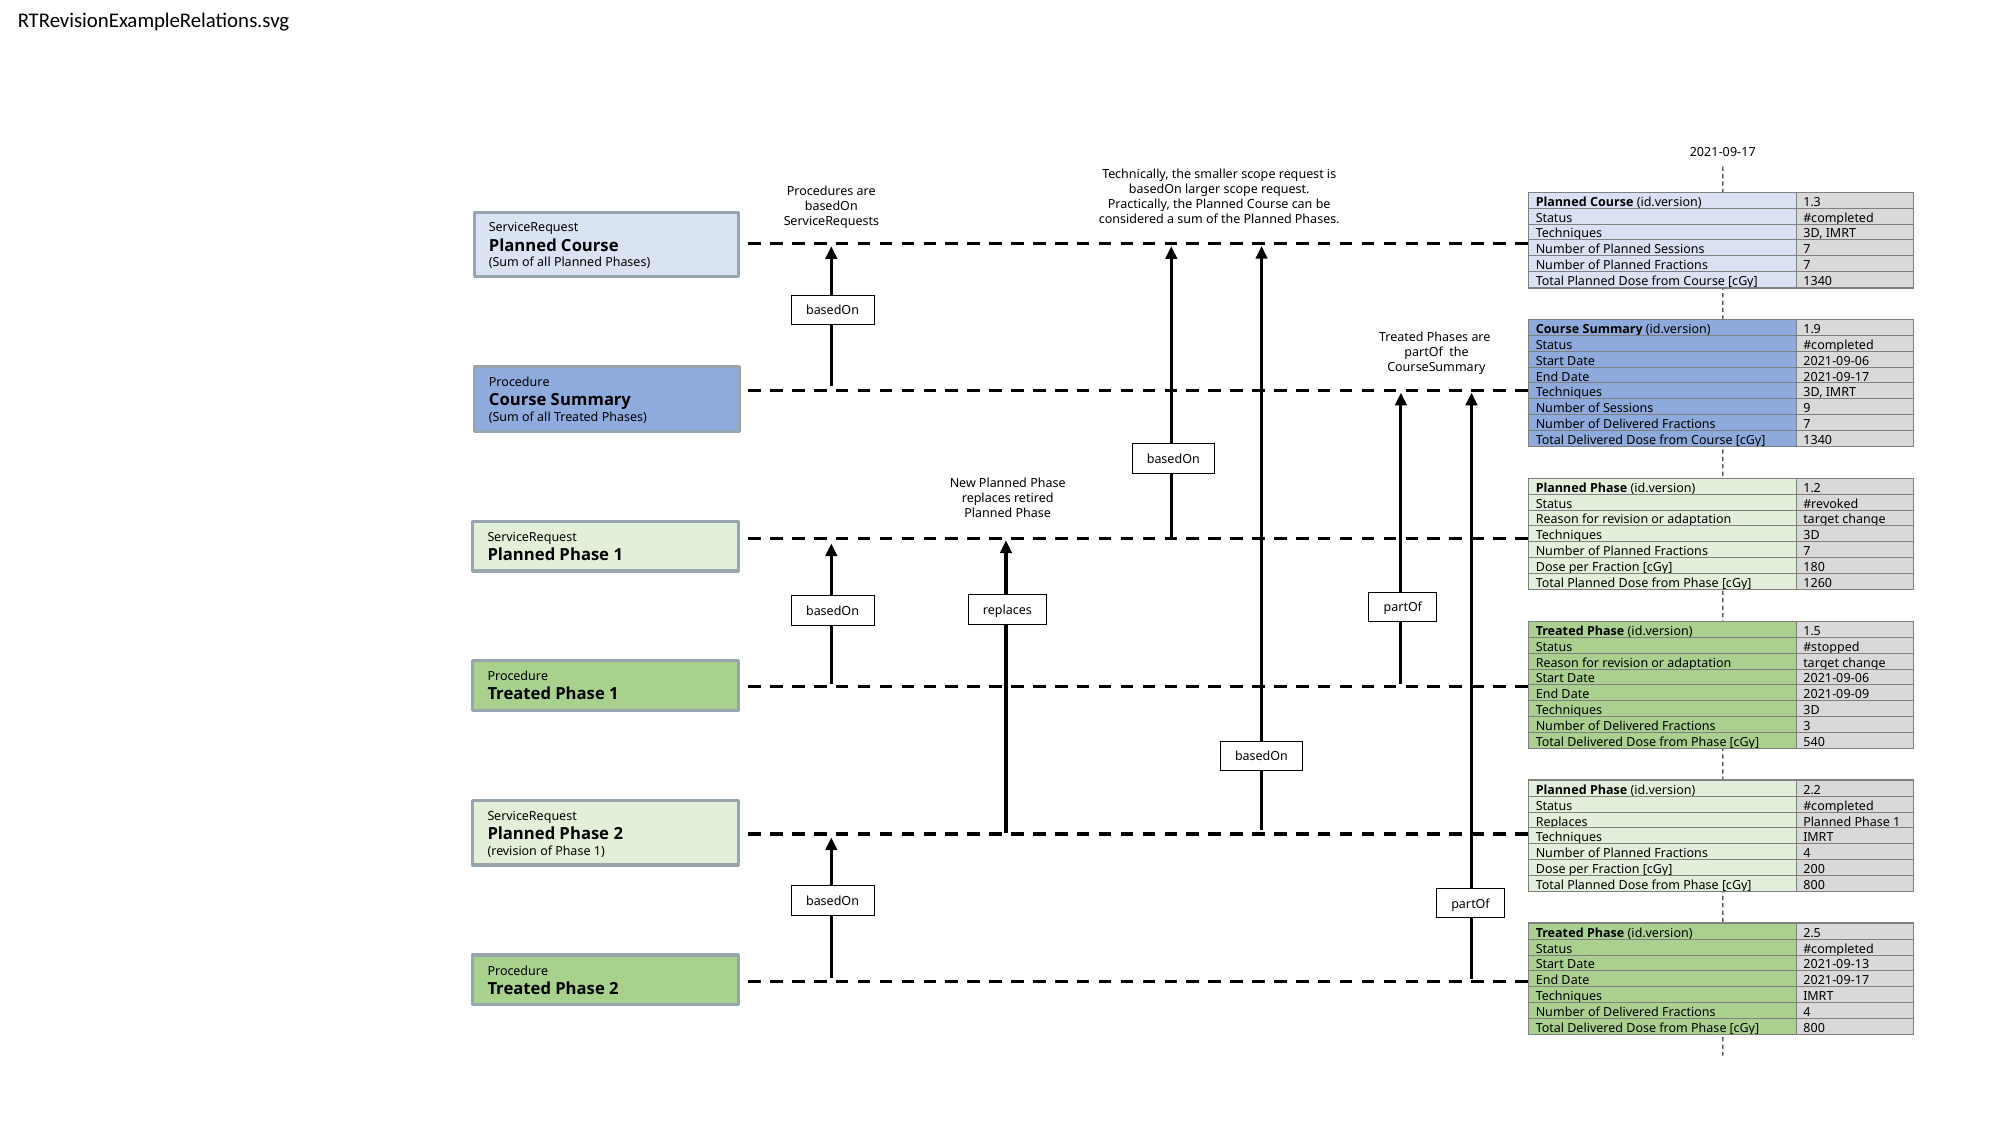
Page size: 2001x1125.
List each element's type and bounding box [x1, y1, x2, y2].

text_box [791, 543, 875, 684]
table_cell [1723, 860, 1796, 875]
table_cell [1529, 511, 1722, 525]
table_cell [1797, 336, 1913, 351]
table_cell [1529, 733, 1722, 748]
table_cell [1723, 685, 1796, 700]
table_cell [1797, 574, 1913, 589]
table_cell [1797, 987, 1913, 1002]
table_cell [1723, 813, 1796, 827]
table_cell [1797, 860, 1913, 875]
table_cell [1797, 383, 1913, 398]
table_cell [1723, 622, 1796, 637]
text_box [2, 0, 304, 40]
table_cell [1723, 558, 1796, 573]
table_cell [1723, 876, 1796, 891]
text_box [472, 246, 1626, 980]
table_cell [1797, 701, 1913, 716]
table_cell [1529, 289, 1722, 319]
table_cell [1529, 638, 1722, 653]
table_cell [1797, 638, 1913, 653]
table_cell [1797, 876, 1913, 891]
table_cell [1529, 892, 1722, 922]
table_cell [1797, 415, 1913, 430]
table_cell [1529, 828, 1722, 843]
table_cell [1797, 1019, 1913, 1034]
table_cell [1723, 320, 1796, 335]
table_cell [1529, 717, 1722, 732]
text_box [791, 246, 875, 387]
table_cell [1723, 654, 1796, 669]
table_cell [1529, 240, 1722, 255]
table_cell [1529, 558, 1722, 573]
table_cell [1723, 892, 1914, 922]
table_cell [1723, 289, 1914, 319]
table_cell [1723, 940, 1796, 955]
table_cell [1723, 209, 1796, 224]
table_cell [1797, 368, 1913, 382]
table_cell [1797, 272, 1913, 287]
table_cell [1723, 399, 1796, 414]
table_cell [1797, 256, 1913, 271]
table_cell [1723, 670, 1796, 684]
table_cell [1529, 399, 1722, 414]
table_cell [1529, 1019, 1722, 1034]
table_cell [1723, 987, 1796, 1002]
table_cell [1723, 701, 1796, 716]
table_cell [1723, 431, 1796, 446]
table_cell [1529, 336, 1722, 351]
table_cell [1529, 590, 1722, 621]
table_cell [1529, 526, 1722, 541]
table_cell [1723, 368, 1796, 382]
table_cell [1797, 511, 1913, 525]
table_cell [1723, 336, 1796, 351]
table_cell [1529, 320, 1722, 335]
table_cell [1797, 733, 1913, 748]
table_cell [1529, 495, 1722, 510]
table_cell [1723, 511, 1796, 525]
table_cell [1723, 590, 1914, 621]
table_cell [1797, 956, 1913, 970]
table_cell [1797, 526, 1913, 541]
table_cell [1529, 813, 1722, 827]
table_cell [1723, 749, 1914, 779]
text_box [899, 467, 1116, 528]
table_cell [1529, 415, 1722, 430]
table_cell [1529, 797, 1722, 812]
table_cell [1723, 844, 1796, 859]
table_cell [1797, 940, 1913, 955]
table_cell [1723, 1019, 1796, 1034]
table_cell [1723, 797, 1796, 812]
table_cell [1529, 256, 1722, 271]
table_cell [1723, 495, 1796, 510]
table_cell [1529, 685, 1722, 700]
table_cell [1797, 781, 1913, 796]
table_cell [1797, 240, 1913, 255]
table_cell [1723, 781, 1796, 796]
table_cell [1529, 670, 1722, 684]
table_cell [1797, 399, 1913, 414]
table_cell [1529, 622, 1722, 637]
table_cell [1529, 209, 1722, 224]
table_cell [1723, 542, 1796, 557]
table_cell [1797, 558, 1913, 573]
table_cell [1723, 383, 1796, 398]
text_box [1063, 158, 1376, 234]
table_cell [1797, 320, 1913, 335]
table_cell [1529, 654, 1722, 669]
table_cell [1529, 368, 1722, 382]
table_cell [1797, 924, 1913, 939]
table_cell [1797, 479, 1913, 494]
table_cell [1797, 971, 1913, 986]
table_cell [1797, 717, 1913, 732]
table_cell [1529, 844, 1722, 859]
table_cell [1723, 352, 1796, 367]
text_box [791, 837, 875, 978]
table_cell [1529, 431, 1722, 446]
table_cell [1529, 876, 1722, 891]
table_cell [1529, 574, 1722, 589]
table_cell [1529, 352, 1722, 367]
table_cell [1797, 828, 1913, 843]
table_cell [1529, 447, 1722, 478]
text_box [1344, 321, 1528, 382]
table_cell [1797, 1003, 1913, 1018]
table_cell [1529, 971, 1722, 986]
table_cell [1723, 956, 1796, 970]
table_cell [1797, 654, 1913, 669]
table_cell [1529, 542, 1722, 557]
table_cell [1797, 813, 1913, 827]
table_cell [1723, 272, 1796, 287]
table_cell [1723, 574, 1796, 589]
table_cell [1797, 225, 1913, 239]
table_cell [1723, 479, 1796, 494]
table_cell [1723, 924, 1796, 939]
table_cell [1797, 797, 1913, 812]
table_cell [1529, 860, 1722, 875]
table_cell [1797, 685, 1913, 700]
table_cell [1797, 431, 1913, 446]
table_cell [1797, 495, 1913, 510]
text_box [1674, 136, 1771, 1056]
table_cell [1723, 971, 1796, 986]
table_cell [1529, 749, 1722, 779]
table_cell [1723, 638, 1796, 653]
text_box [474, 175, 1626, 277]
table_cell [1723, 717, 1796, 732]
table_header [1723, 193, 1796, 208]
table_cell [1529, 987, 1722, 1002]
table_cell [1723, 526, 1796, 541]
table_cell [1797, 670, 1913, 684]
table_cell [1529, 701, 1722, 716]
table_cell [1529, 1003, 1722, 1018]
table_cell [1723, 1003, 1796, 1018]
table_cell [1723, 415, 1796, 430]
table_cell [1529, 781, 1722, 796]
table_cell [1797, 352, 1913, 367]
table_cell [1723, 828, 1796, 843]
table_cell [1797, 542, 1913, 557]
table_cell [1529, 940, 1722, 955]
table_cell [1529, 225, 1722, 239]
text_box [472, 955, 1626, 1005]
table_cell [1797, 622, 1913, 637]
table_cell [1723, 447, 1914, 478]
table_cell [1723, 225, 1796, 239]
table_cell [1797, 209, 1913, 224]
table_header [1797, 193, 1913, 208]
table_cell [1529, 924, 1722, 939]
table_cell [1529, 272, 1722, 287]
table_header [1529, 193, 1722, 208]
table_cell [1723, 733, 1796, 748]
table_cell [1797, 844, 1913, 859]
table_cell [1529, 383, 1722, 398]
table_cell [1529, 956, 1722, 970]
table_cell [1723, 240, 1796, 255]
table_cell [1723, 256, 1796, 271]
table_cell [1529, 479, 1722, 494]
